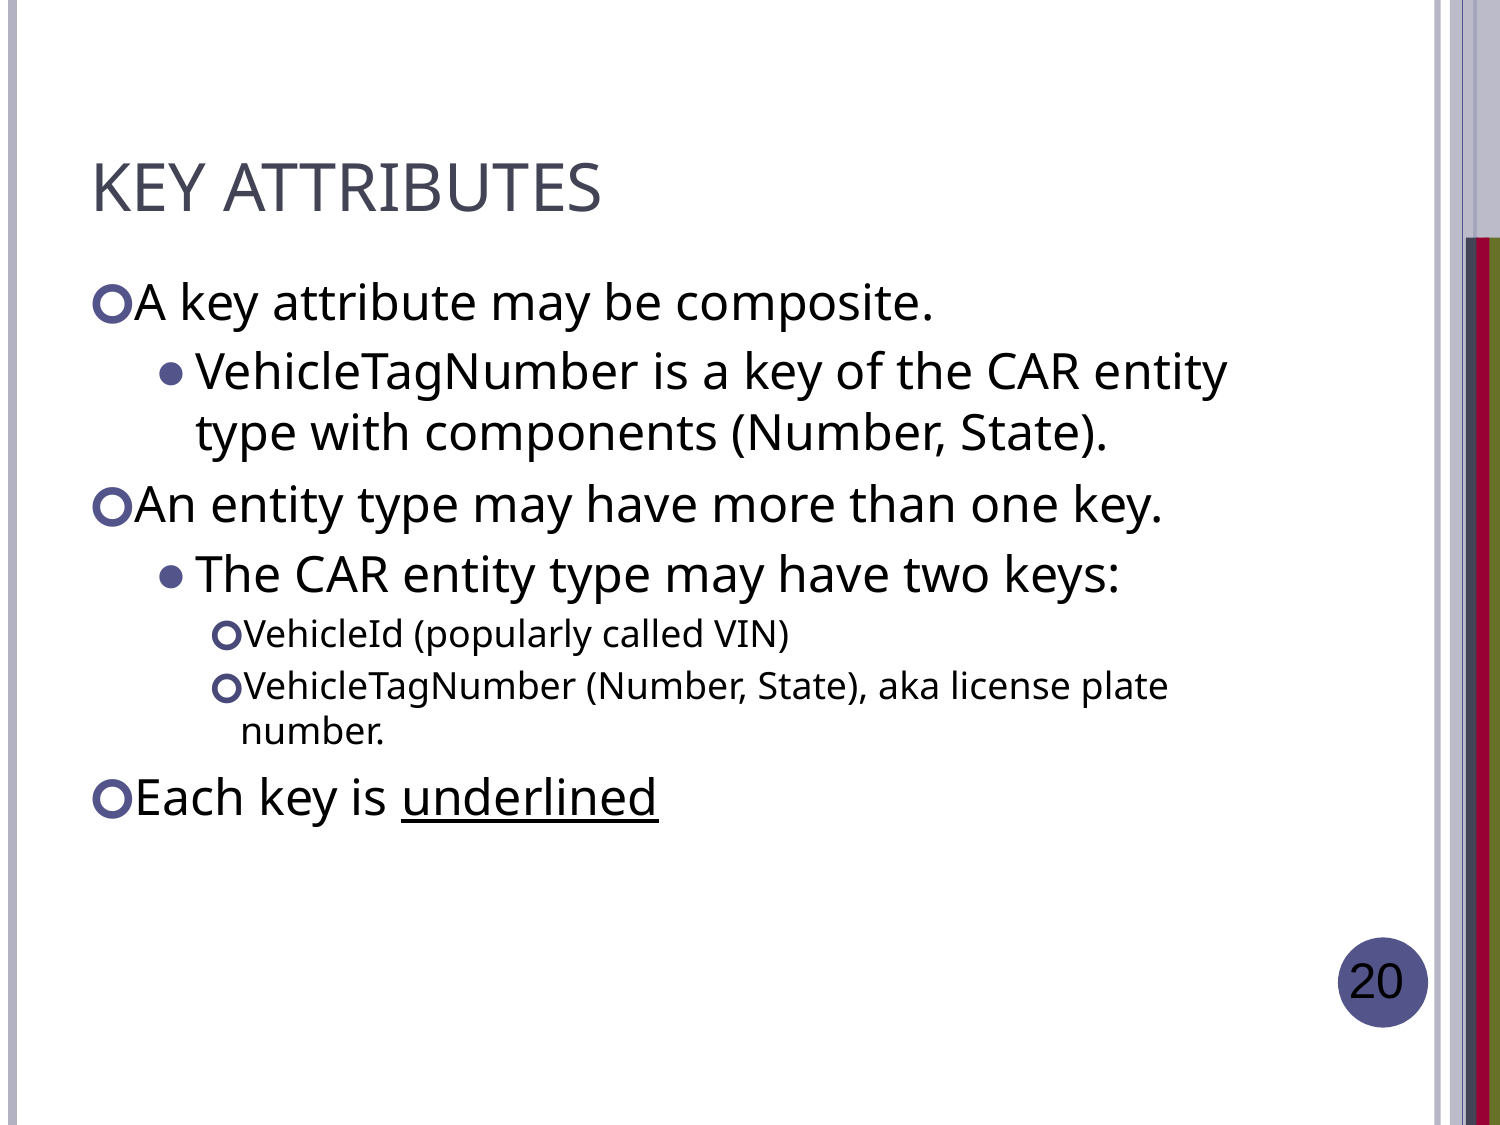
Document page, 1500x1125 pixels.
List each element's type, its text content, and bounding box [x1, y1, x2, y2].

list A key attribute may be composite. VehicleTagNumber is a key of the CAR entity type with components (Number, State). An entity type may have more than one key. The CAR entity type may have two keys: VehicleId (popularly called VIN) VehicleTagNumber (Number, State), aka license plate number. Each key is underlined [75, 262, 1300, 1062]
title Key Attributes [75, 45, 1300, 233]
slide_number ‹#› [1333, 940, 1434, 1026]
